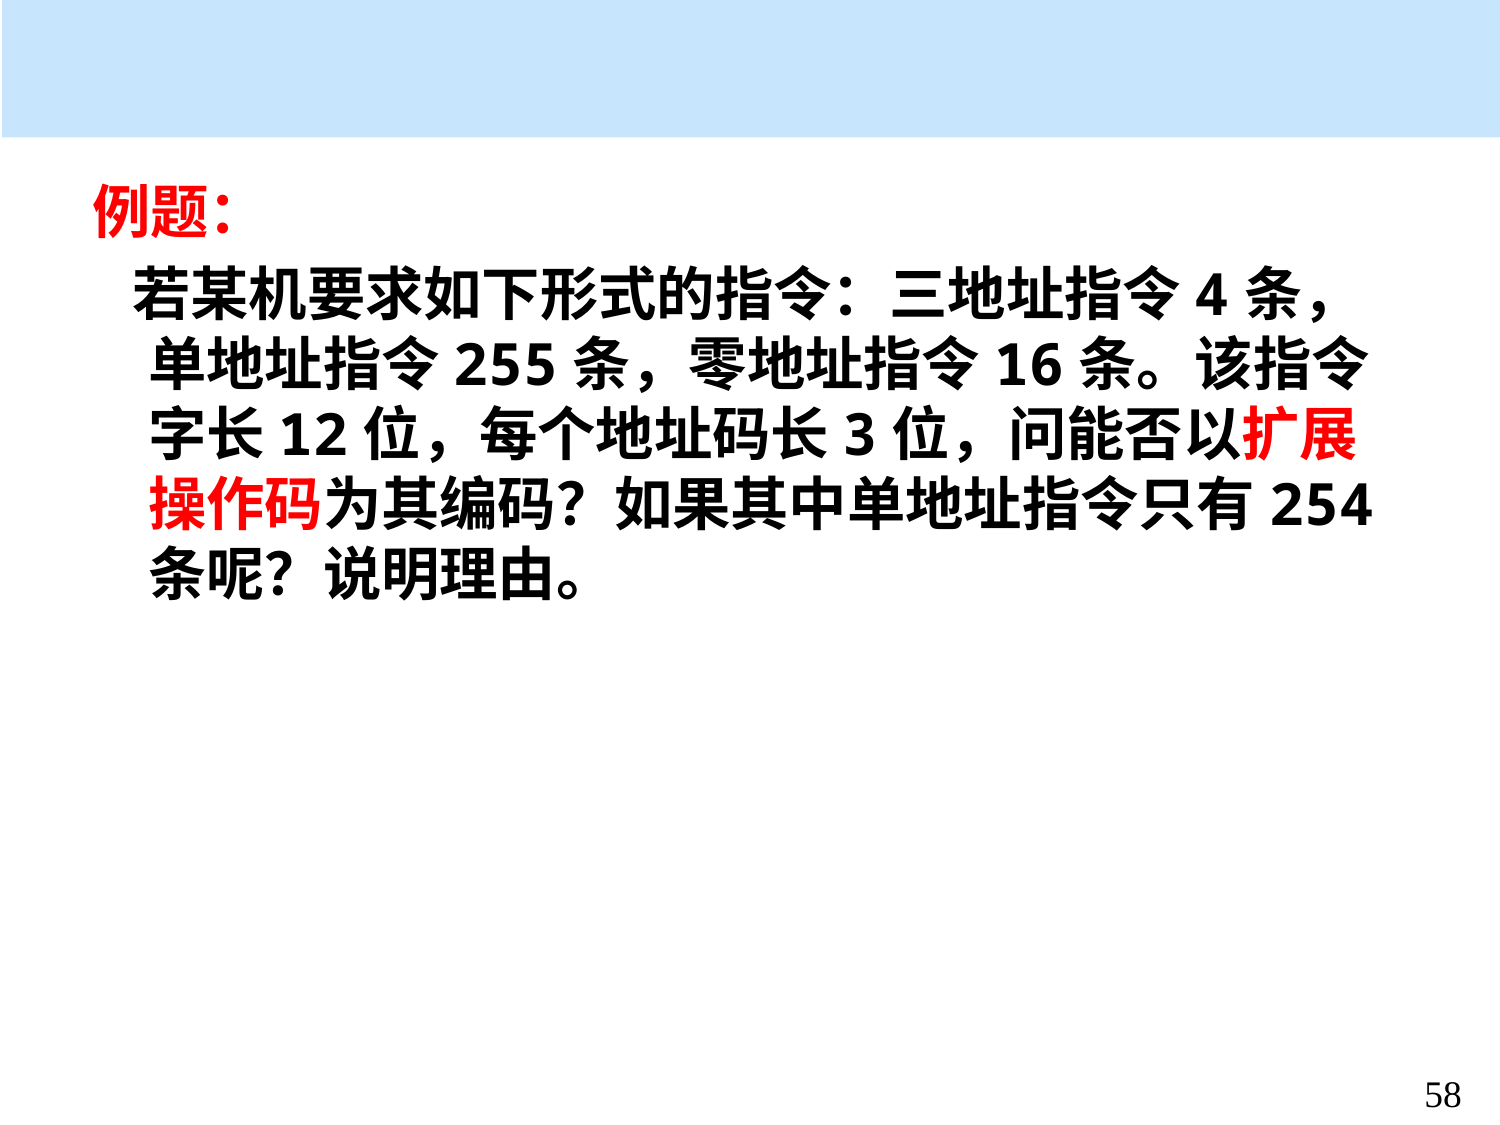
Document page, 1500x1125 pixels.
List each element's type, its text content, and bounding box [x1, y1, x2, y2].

list 例题： 若某机要求如下形式的指令：三地址指令4条，单地址指令255条，零地址指令16条。该指令字长12位，每个地址码长3位，问能否以扩展操作码为其编码？如果其中单地址指令只有254条呢？说明理由。 [76, 167, 1428, 981]
